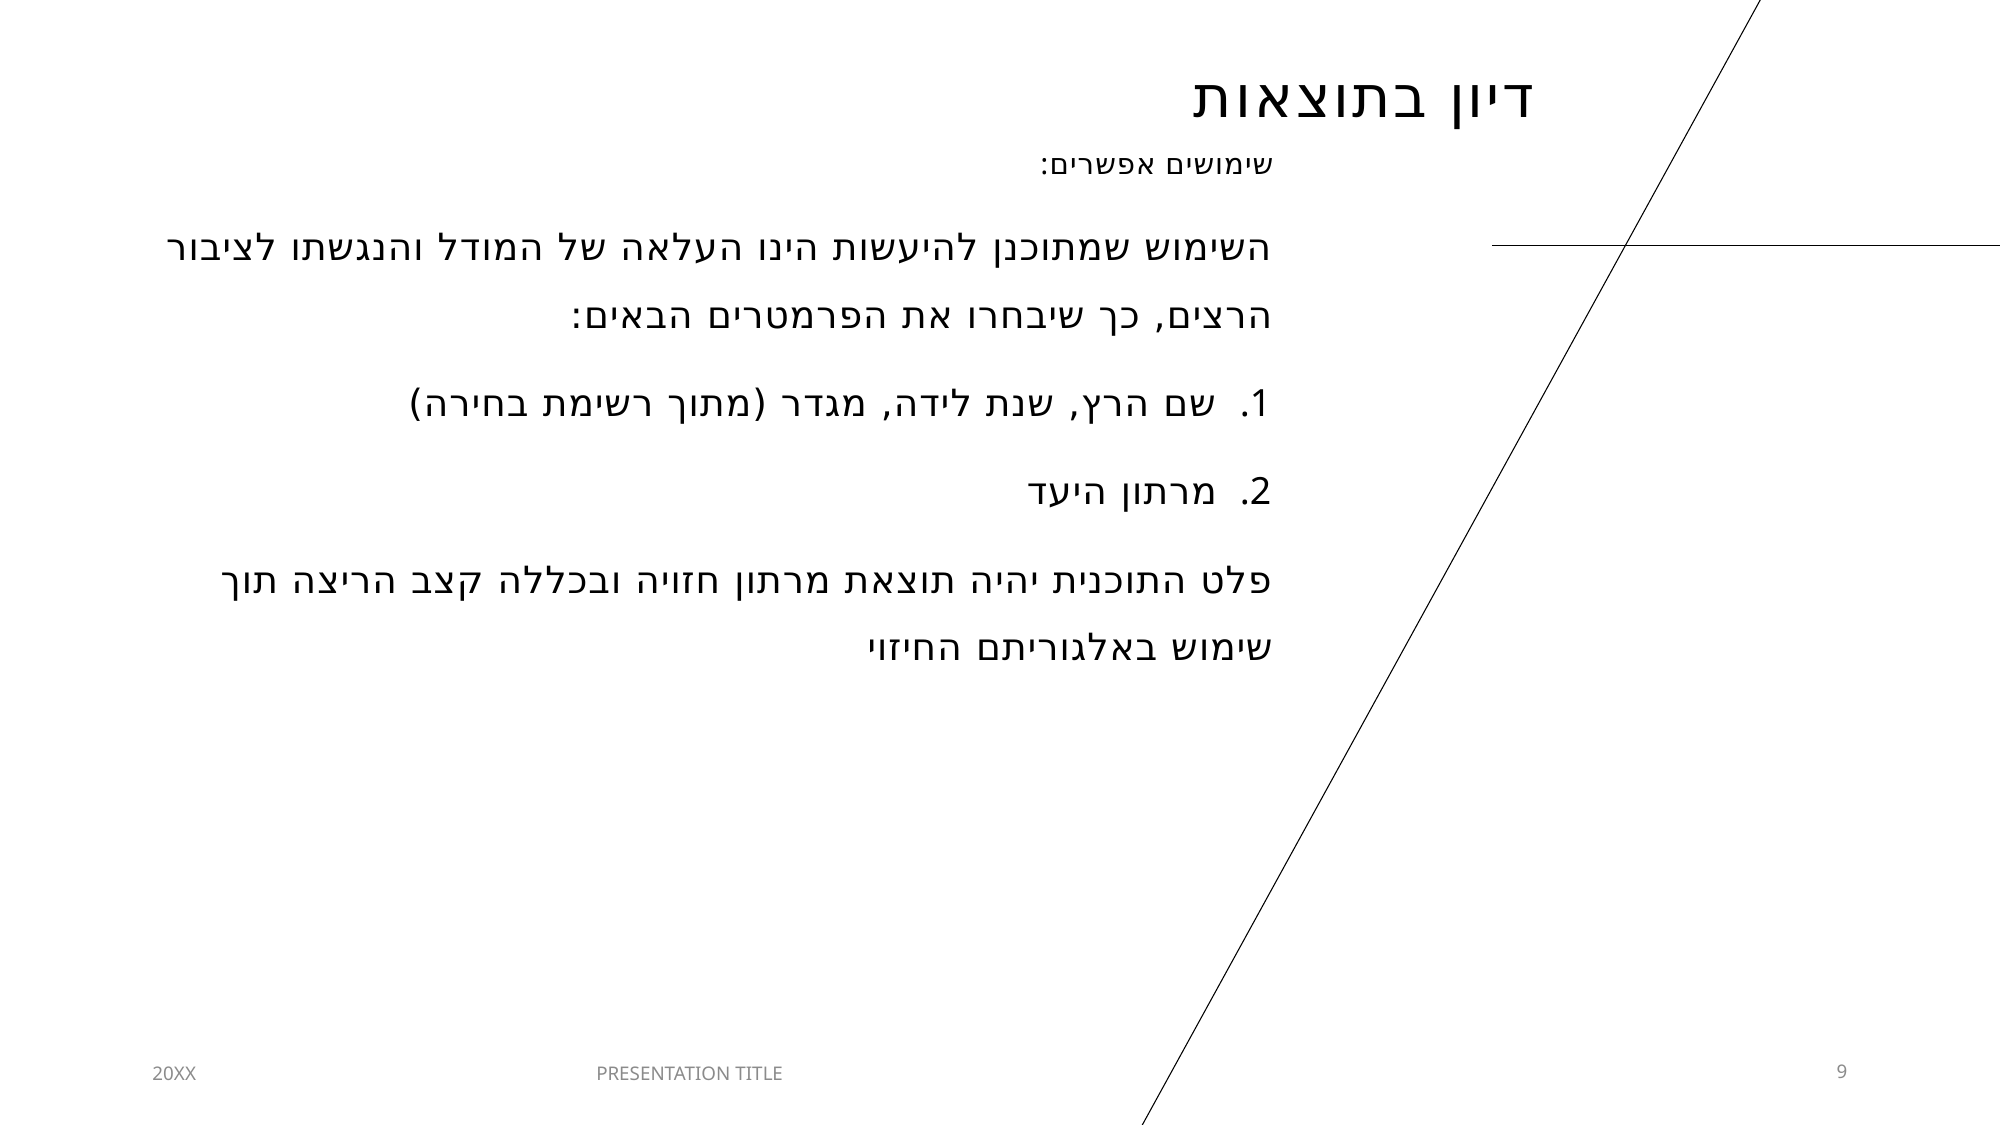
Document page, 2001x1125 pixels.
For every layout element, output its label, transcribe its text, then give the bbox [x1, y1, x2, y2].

footer PRESENTATION TITLE [404, 1042, 975, 1103]
list שימושים אפשרים: השימוש שמתוכנן להיעשות הינו העלאה של המודל והנגשתו לציבור הרצים, כך שיבחרו את הפרמטרים הבאים: שם הרץ, שנת לידה, מגדר (מתוך רשימת בחירה) מרתון היעד פלט התוכנית יהיה תוצאת מרתון חזויה ובכללה קצב הריצה תוך שימוש באלגוריתם החיזוי [113, 137, 1289, 948]
slide_number 9 [1412, 1042, 1863, 1103]
slide_number 20XX [137, 1042, 338, 1103]
title דיון בתוצאות [711, 52, 1550, 138]
